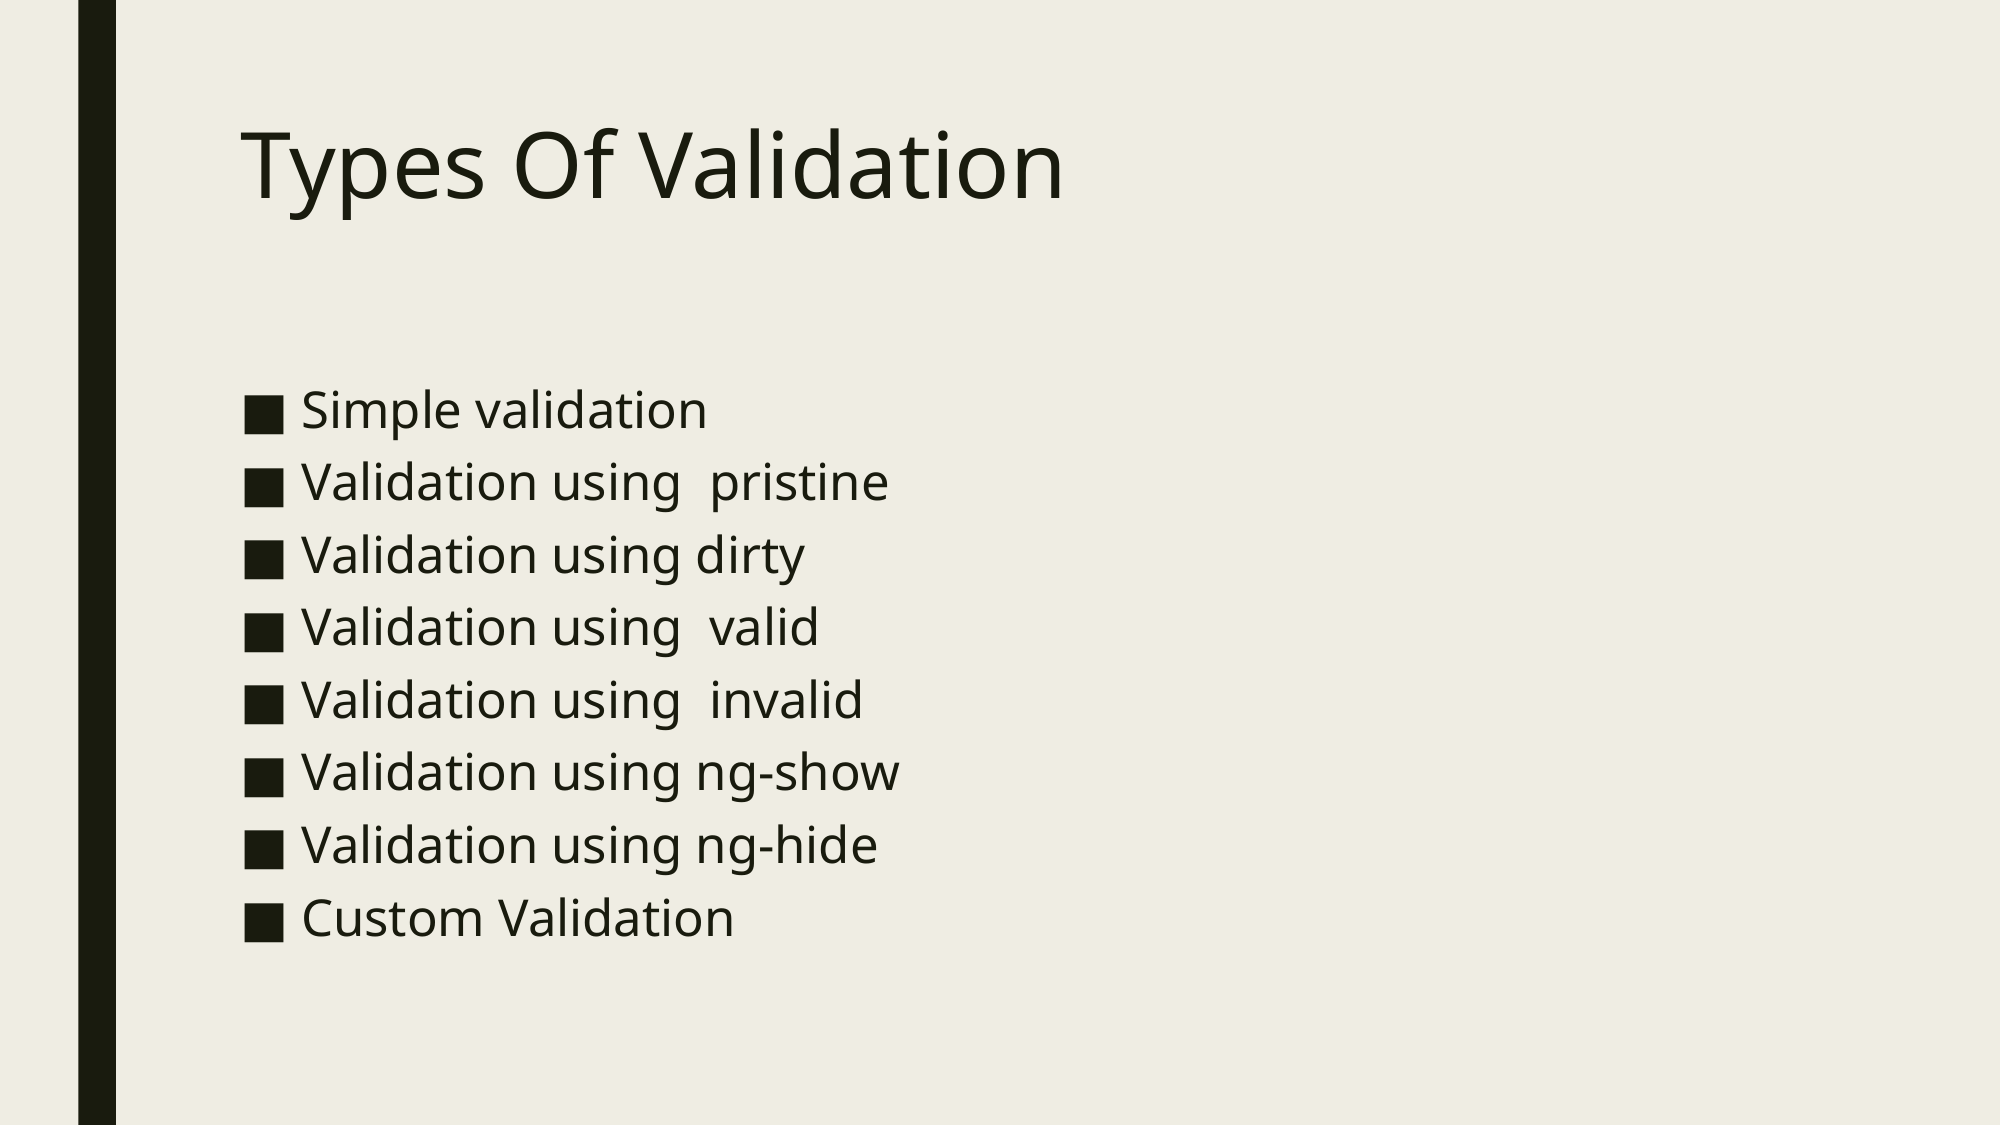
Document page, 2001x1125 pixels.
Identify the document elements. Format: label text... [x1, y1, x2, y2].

title Types Of Validation [225, 112, 1800, 357]
list Simple validation Validation using pristine Validation using dirty Validation using valid Validation using invalid Validation using ng-show Validation using ng-hide Custom Validation [225, 375, 1800, 963]
